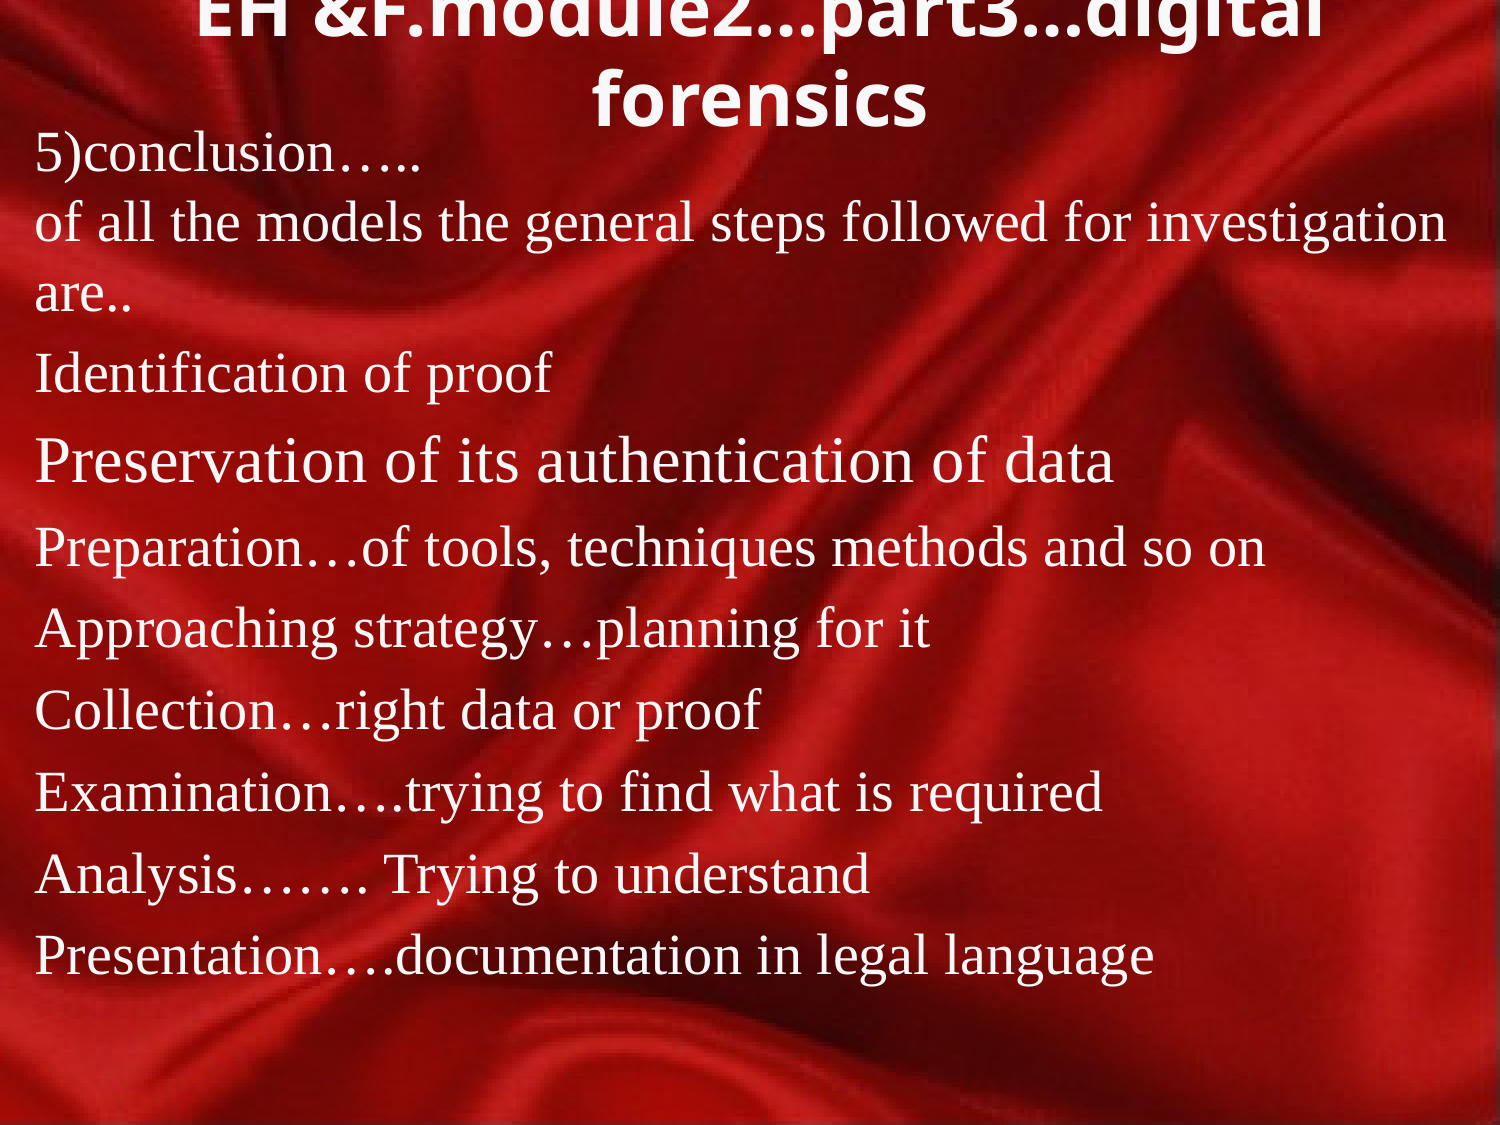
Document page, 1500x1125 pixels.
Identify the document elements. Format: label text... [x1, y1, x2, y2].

title EH &F.module2…part3…digital forensics [37, 16, 1484, 88]
picture [0, 0, 1500, 1125]
list 5)conclusion….. of all the models the general steps followed for investigation are.. Identification of proof Preservation of its authentication of data Preparation…of tools, techniques methods and so on Approaching strategy…planning for it Collection…right data or proof Examination….trying to find what is required Analysis……. Trying to understand Presentation….documentation in legal language [19, 105, 1481, 1118]
